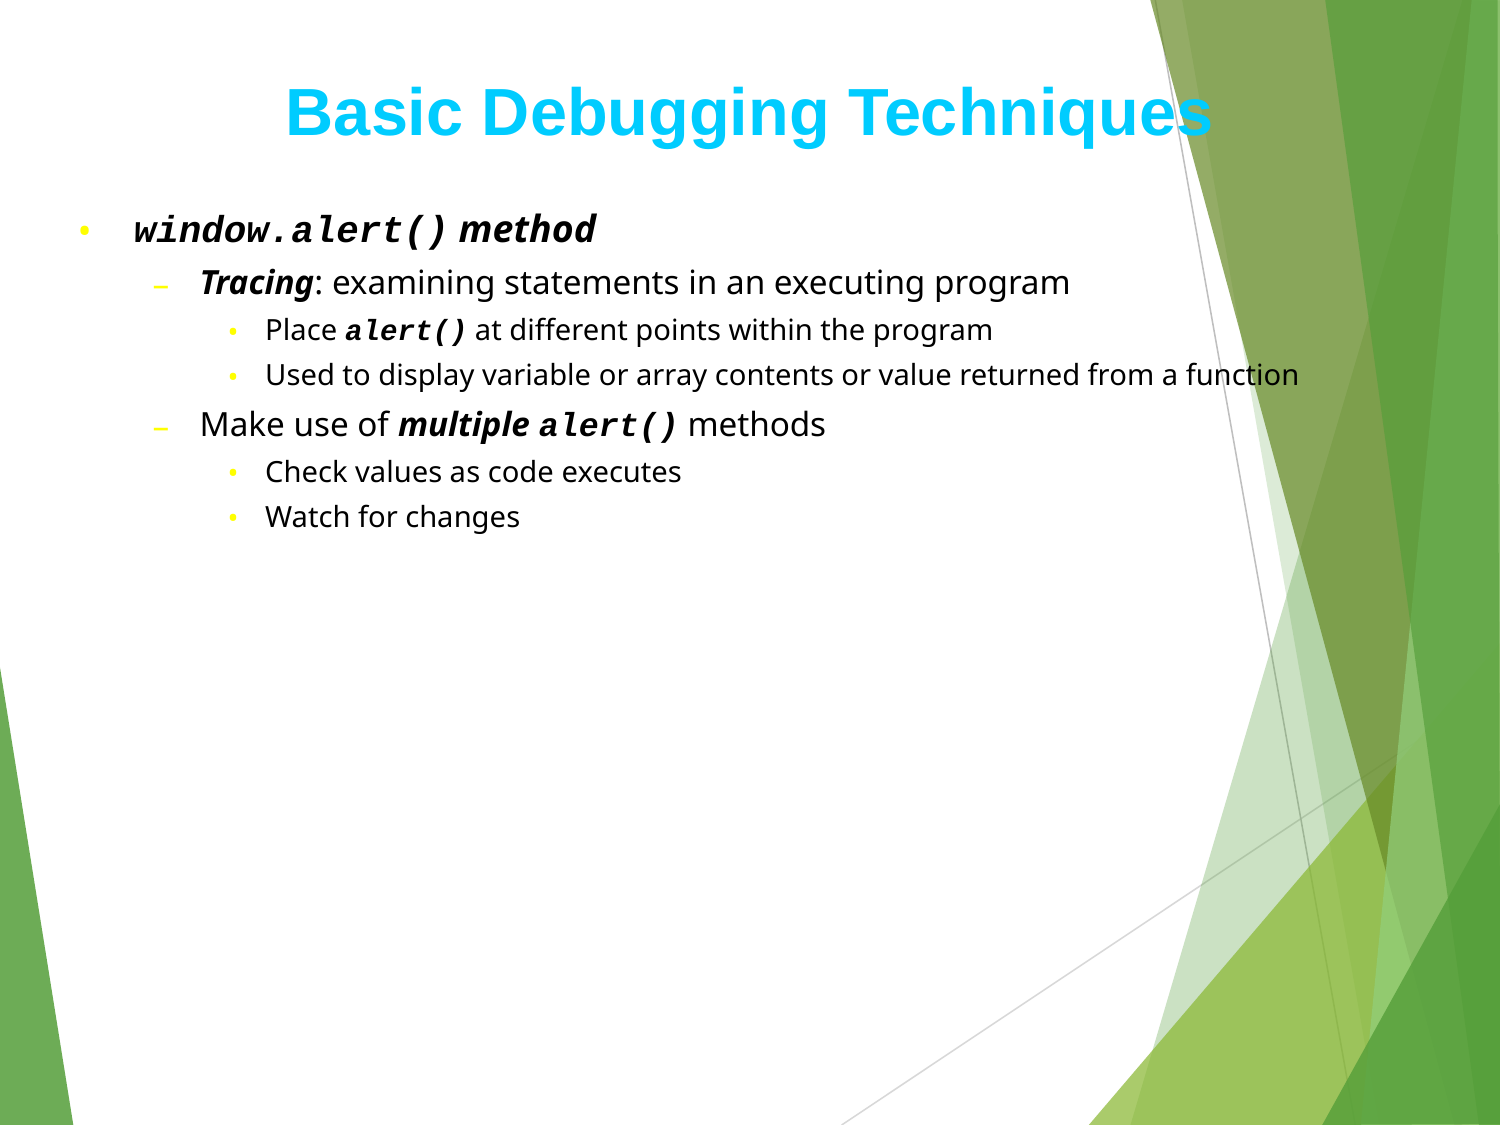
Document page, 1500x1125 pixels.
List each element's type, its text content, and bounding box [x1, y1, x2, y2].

list window.alert() method Tracing: examining statements in an executing program Place alert() at different points within the program Used to display variable or array contents or value returned from a function Make use of multiple alert() methods Check values as code executes Watch for changes [62, 197, 1457, 1031]
title Basic Debugging Techniques [75, 45, 1425, 173]
